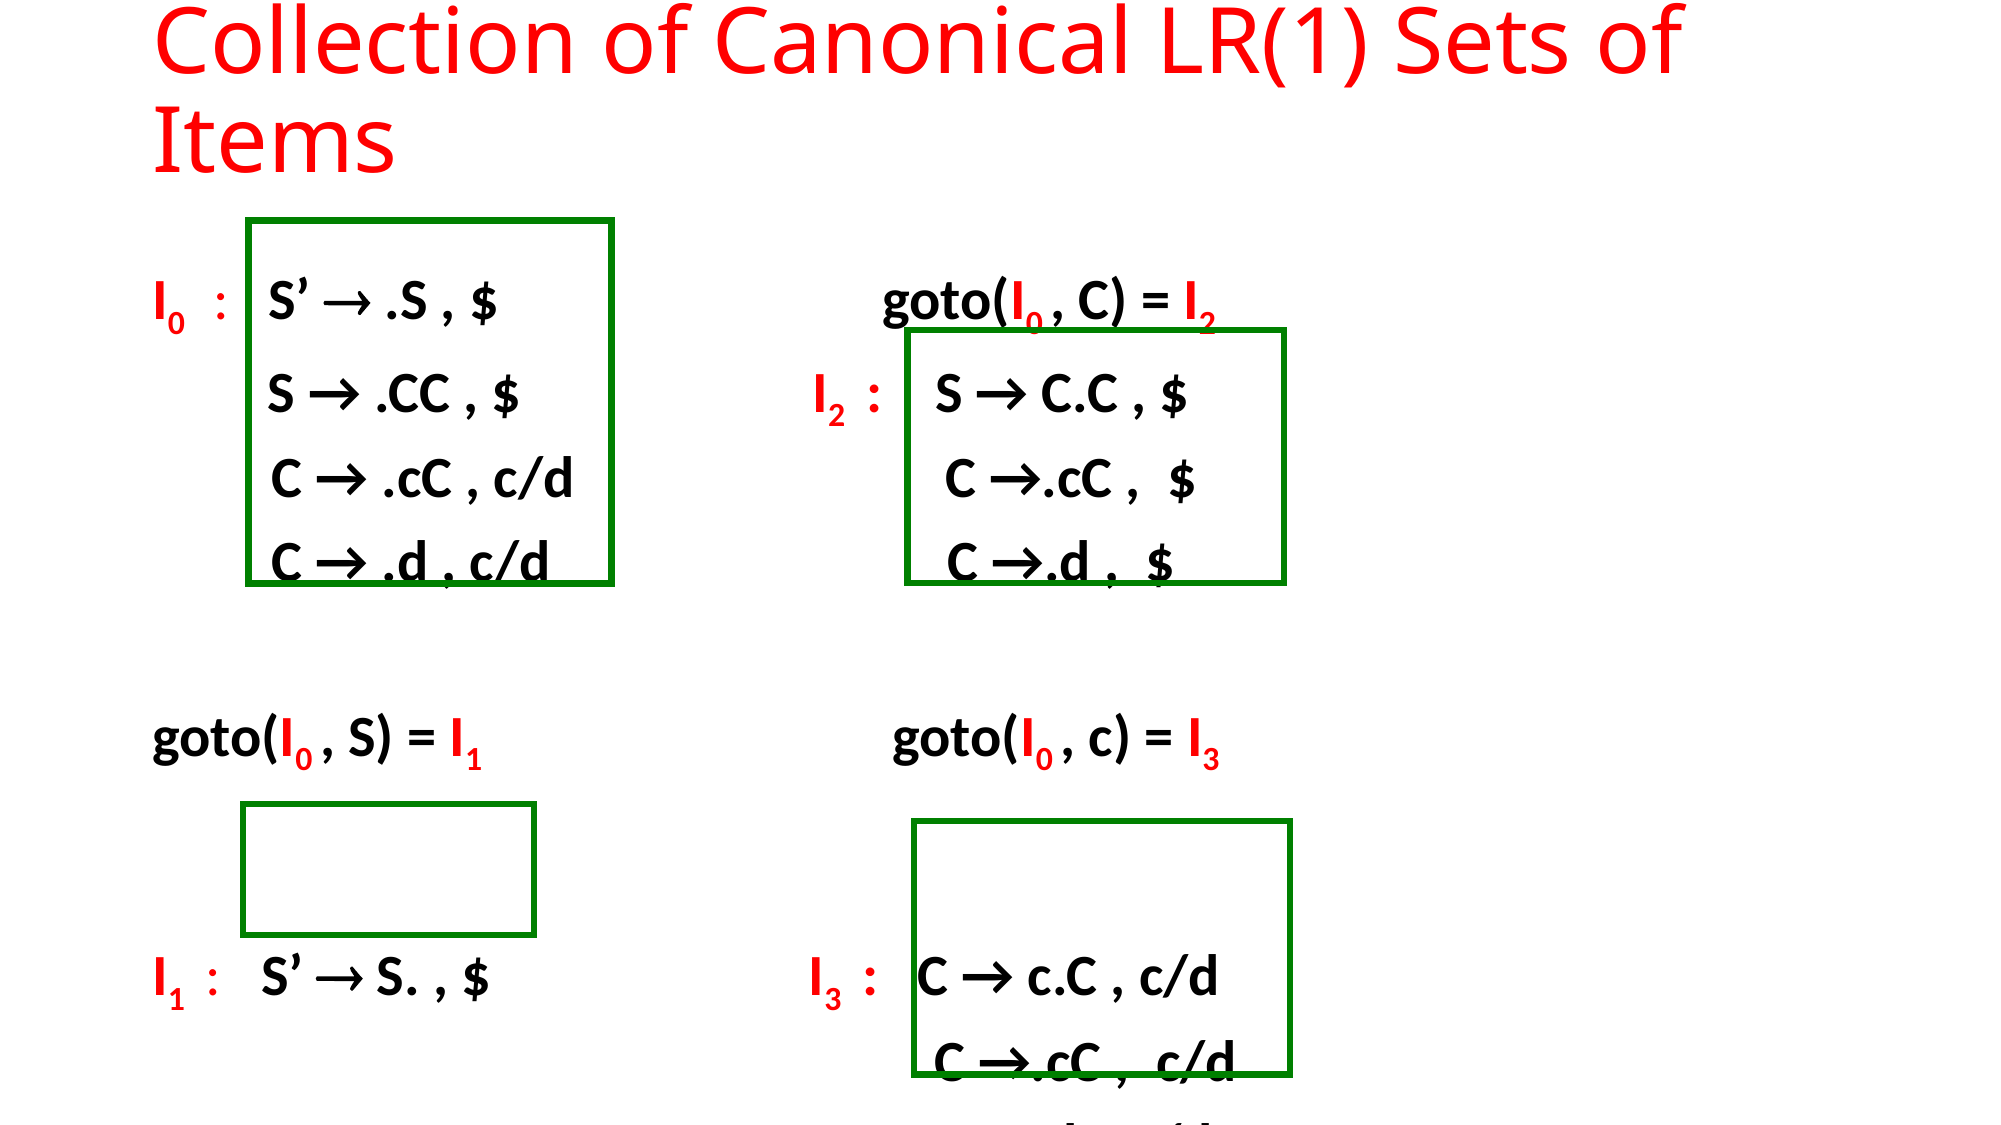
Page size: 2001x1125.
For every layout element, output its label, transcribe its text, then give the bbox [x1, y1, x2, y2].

list I0 : S’  .S , $ goto(I0 , C) = I2 S → .CC , $ I2 : S → C.C , $ C → .cC , c/d C →.cC , $ C → .d , c/d C →.d , $ goto(I0 , S) = I1 goto(I0 , c) = I3 I1 : S’  S. , $ I3 : C → c.C , c/d C →.cC , c/d C →.d , c/d [137, 164, 1863, 1109]
text_box [242, 803, 535, 936]
text_box [906, 329, 1285, 584]
text_box [247, 219, 613, 584]
text_box [913, 820, 1291, 1075]
title Collection of Canonical LR(1) Sets of Items [137, 0, 1863, 164]
